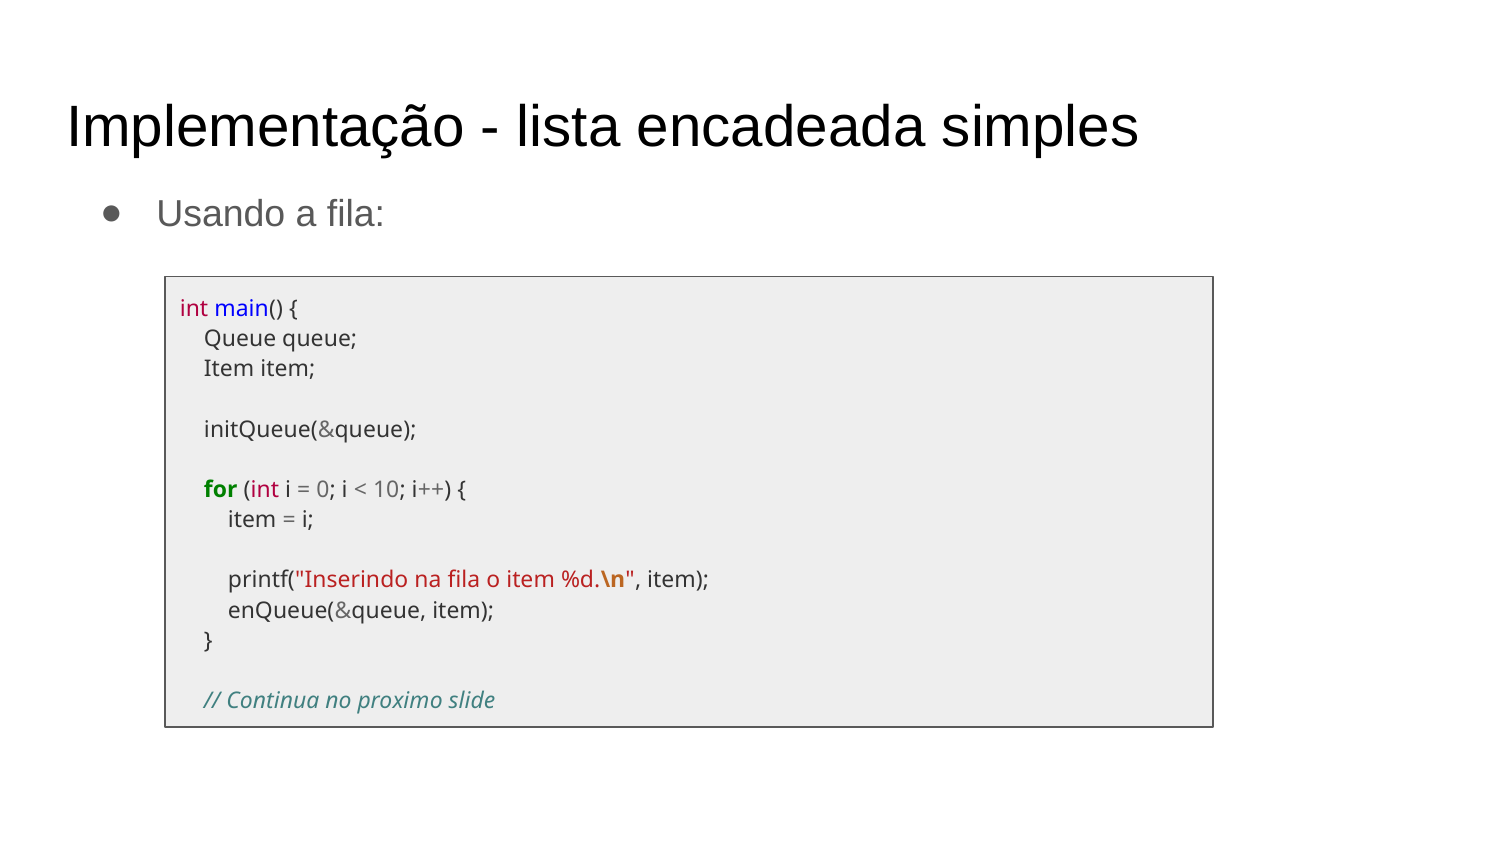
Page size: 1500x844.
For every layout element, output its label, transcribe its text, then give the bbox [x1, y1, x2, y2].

text_box Usando a fila: [66, 166, 1465, 728]
text_box int main() { Queue queue; Item item; initQueue(&queue); for (int i = 0; i < 10; i++) { item = i; printf("Inserindo na fila o item %d.\n", item); enQueue(&queue, item); } // Continua no proximo slide [164, 276, 1214, 728]
text_box Implementação - lista encadeada simples [51, 72, 1449, 167]
